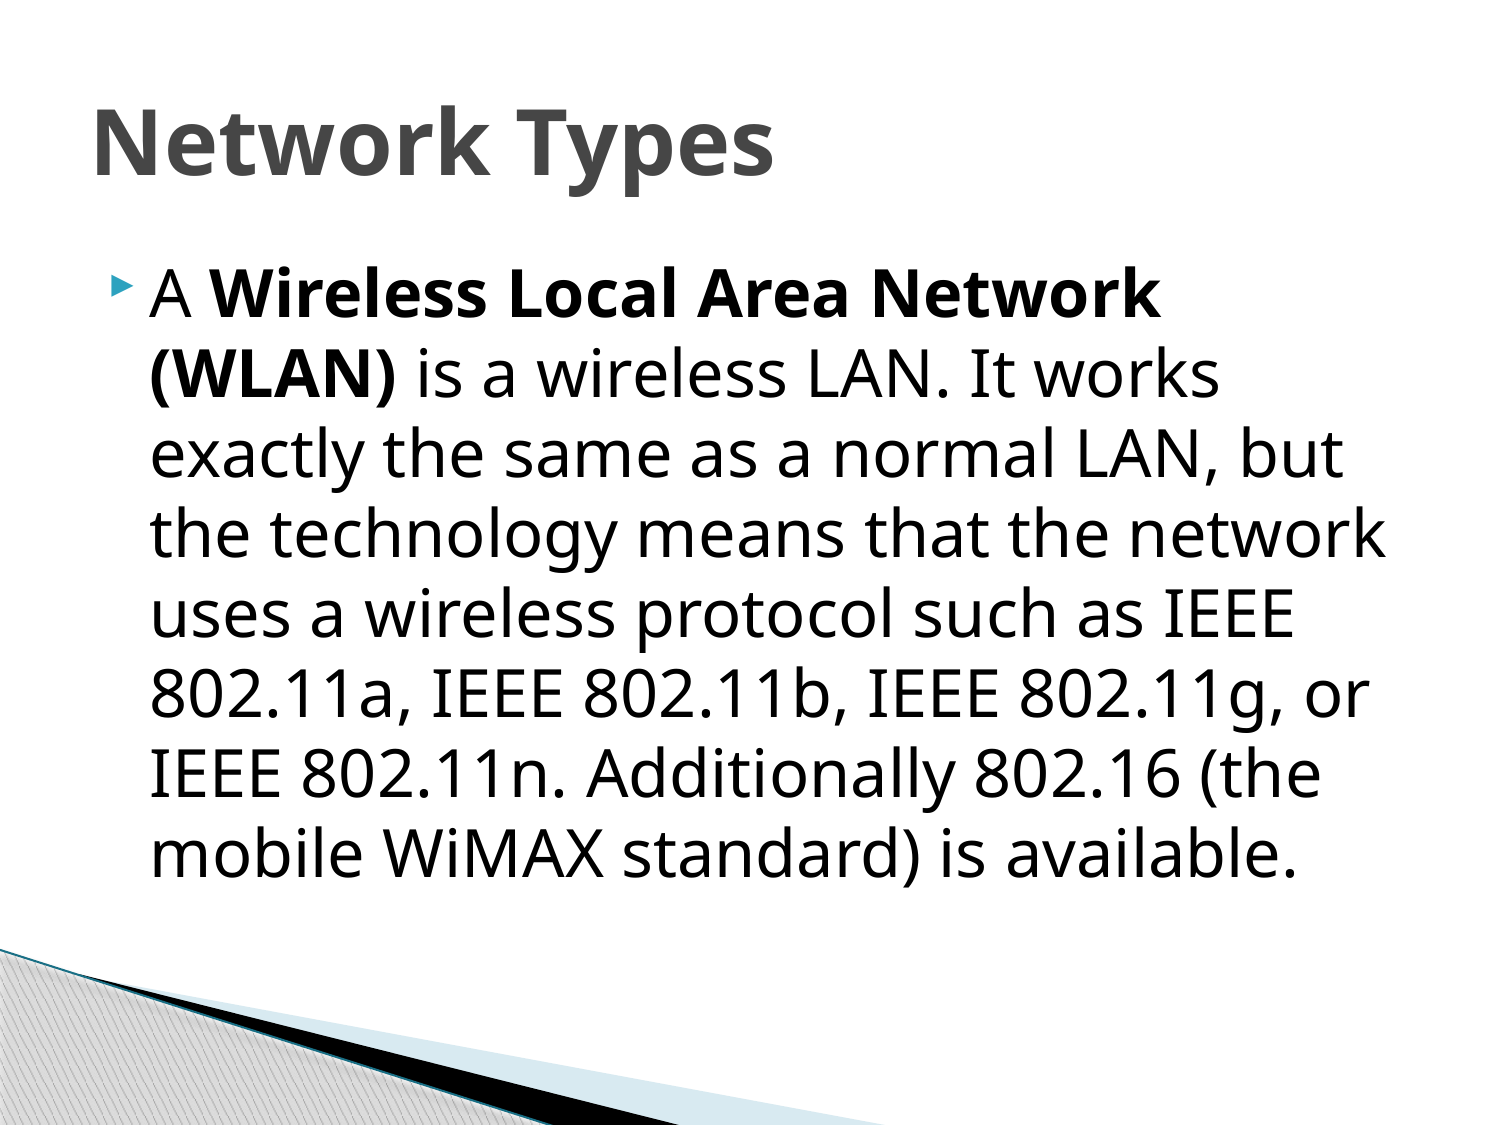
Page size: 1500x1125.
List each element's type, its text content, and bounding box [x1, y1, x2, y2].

title Network Types [75, 45, 1425, 233]
list A Wireless Local Area Network (WLAN) is a wireless LAN. It works exactly the same as a normal LAN, but the technology means that the network uses a wireless protocol such as IEEE 802.11a, IEEE 802.11b, IEEE 802.11g, or IEEE 802.11n. Additionally 802.16 (the mobile WiMAX standard) is available. [75, 243, 1425, 986]
